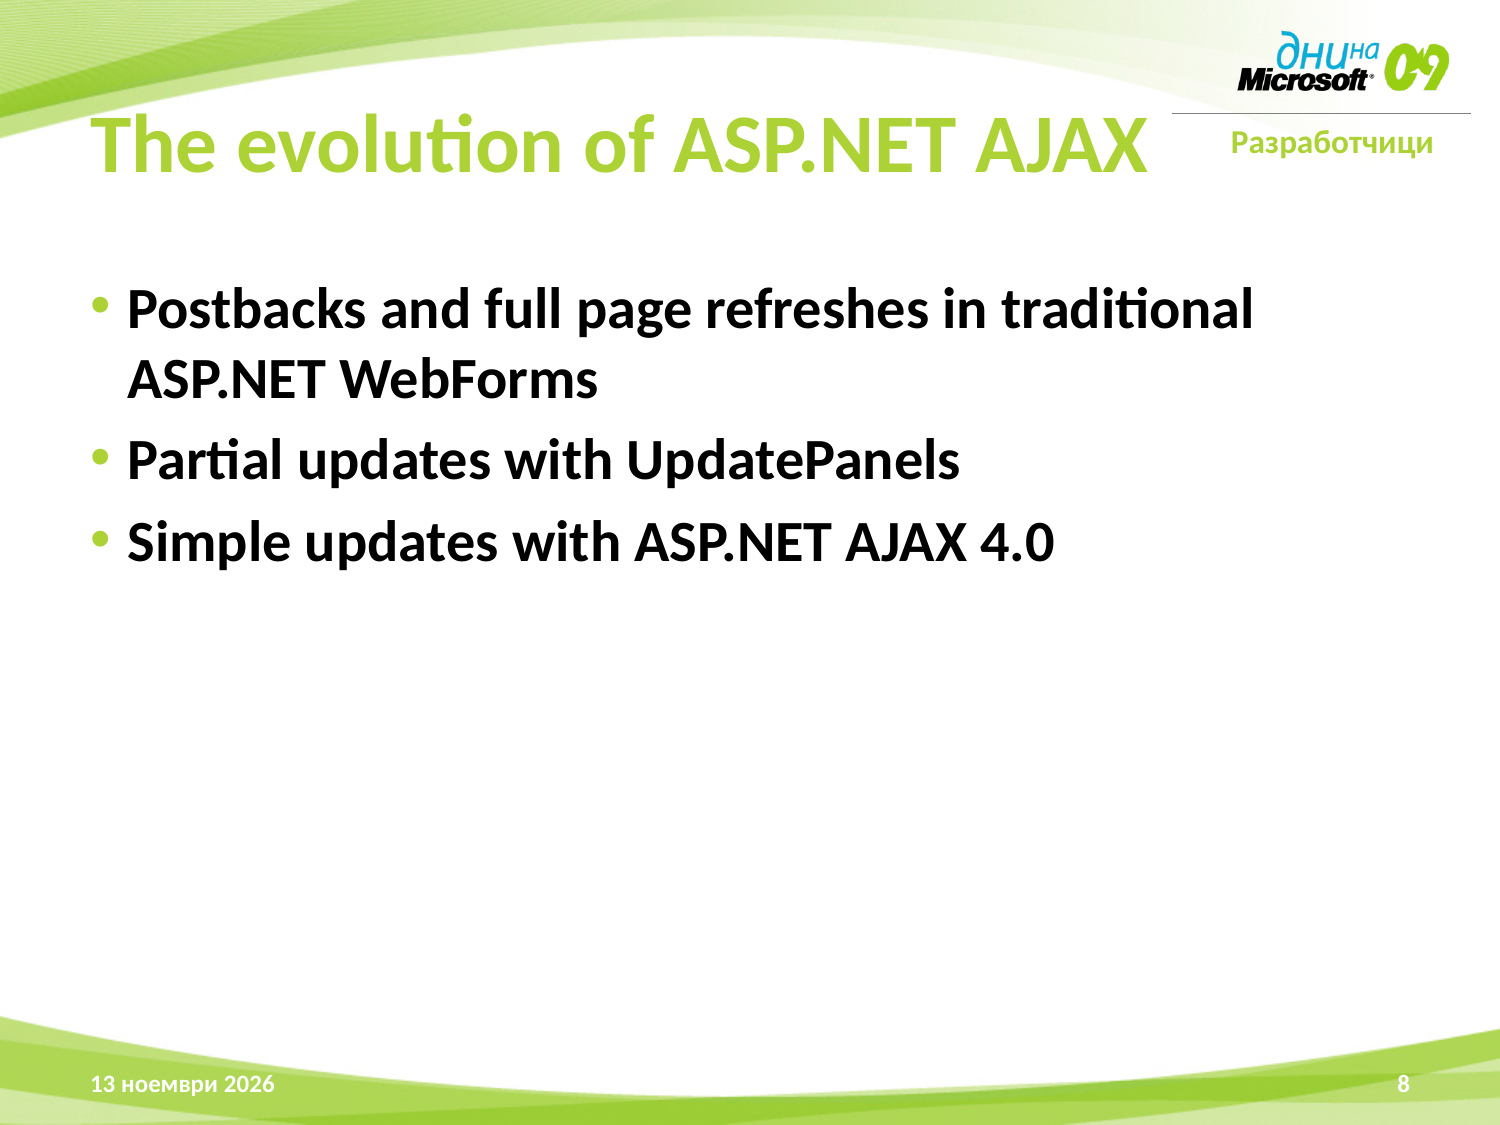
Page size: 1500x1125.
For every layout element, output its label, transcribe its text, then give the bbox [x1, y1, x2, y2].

slide_number 16 април 2009 г. [75, 1052, 425, 1113]
title The evolution of ASP.NET AJAX [75, 45, 1425, 233]
picture [0, 0, 1500, 1125]
slide_number 8 [1074, 1052, 1425, 1113]
list Postbacks and full page refreshes in traditional ASP.NET WebForms Partial updates with UpdatePanels Simple updates with ASP.NET AJAX 4.0 [75, 262, 1425, 1005]
